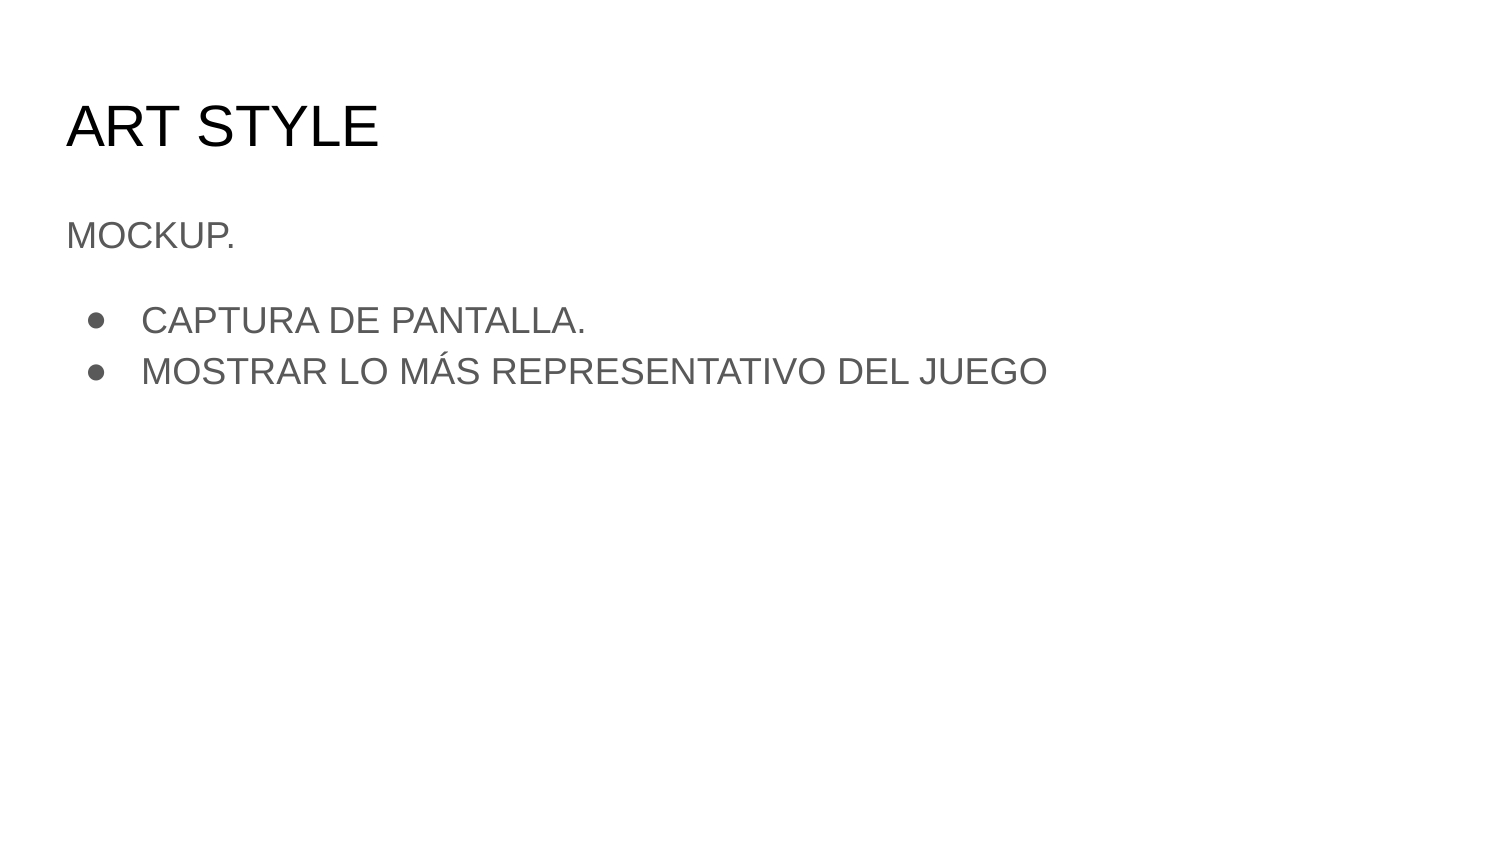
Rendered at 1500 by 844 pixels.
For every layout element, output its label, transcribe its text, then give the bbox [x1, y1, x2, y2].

list MOCKUP. CAPTURA DE PANTALLA. MOSTRAR LO MÁS REPRESENTATIVO DEL JUEGO [51, 189, 1449, 750]
title ART STYLE [51, 72, 1449, 167]
